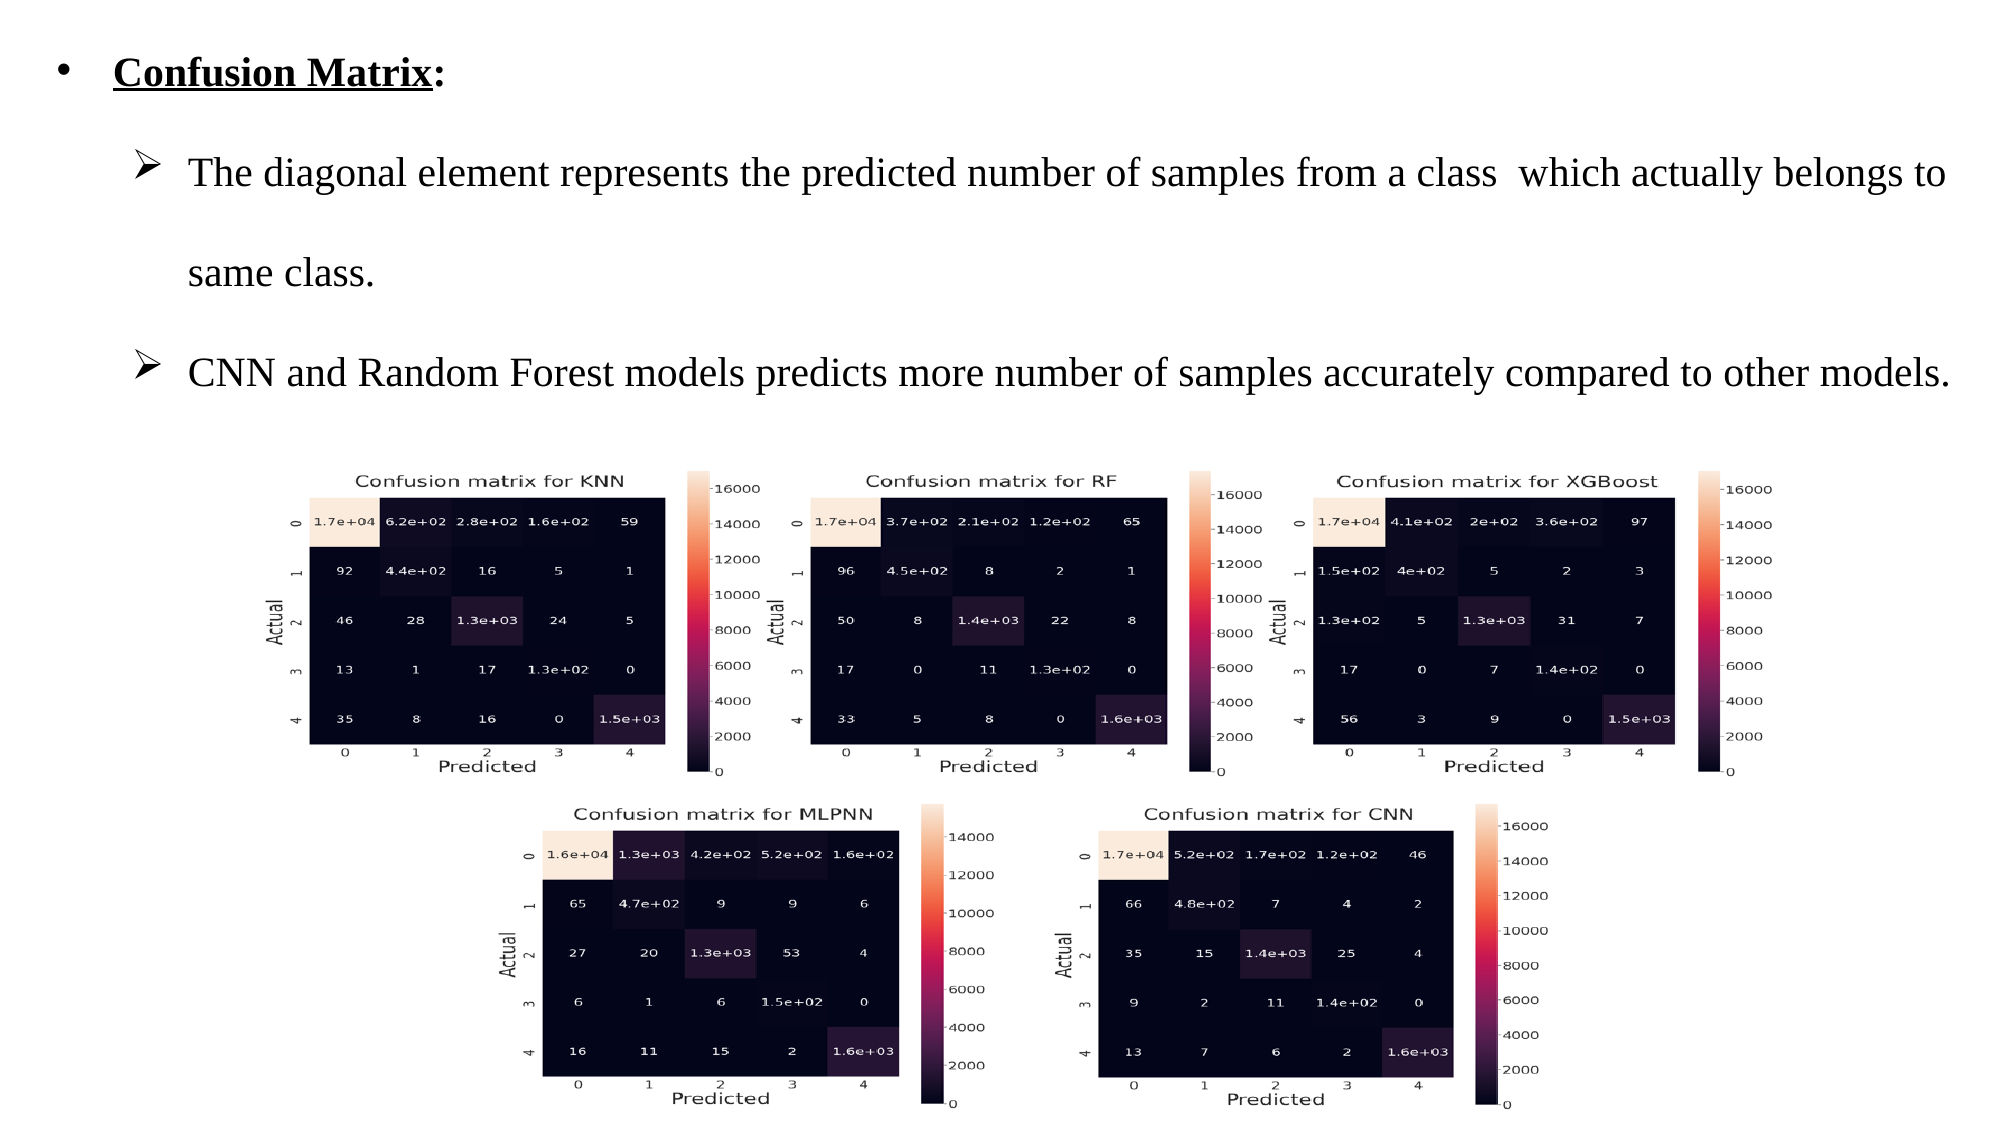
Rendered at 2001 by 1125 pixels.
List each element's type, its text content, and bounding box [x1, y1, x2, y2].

text_box Confusion Matrix: The diagonal element represents the predicted number of samples from a class which actually belongs to same class. CNN and Random Forest models predicts more number of samples accurately compared to other models. [41, 36, 2000, 402]
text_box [262, 468, 1777, 1113]
